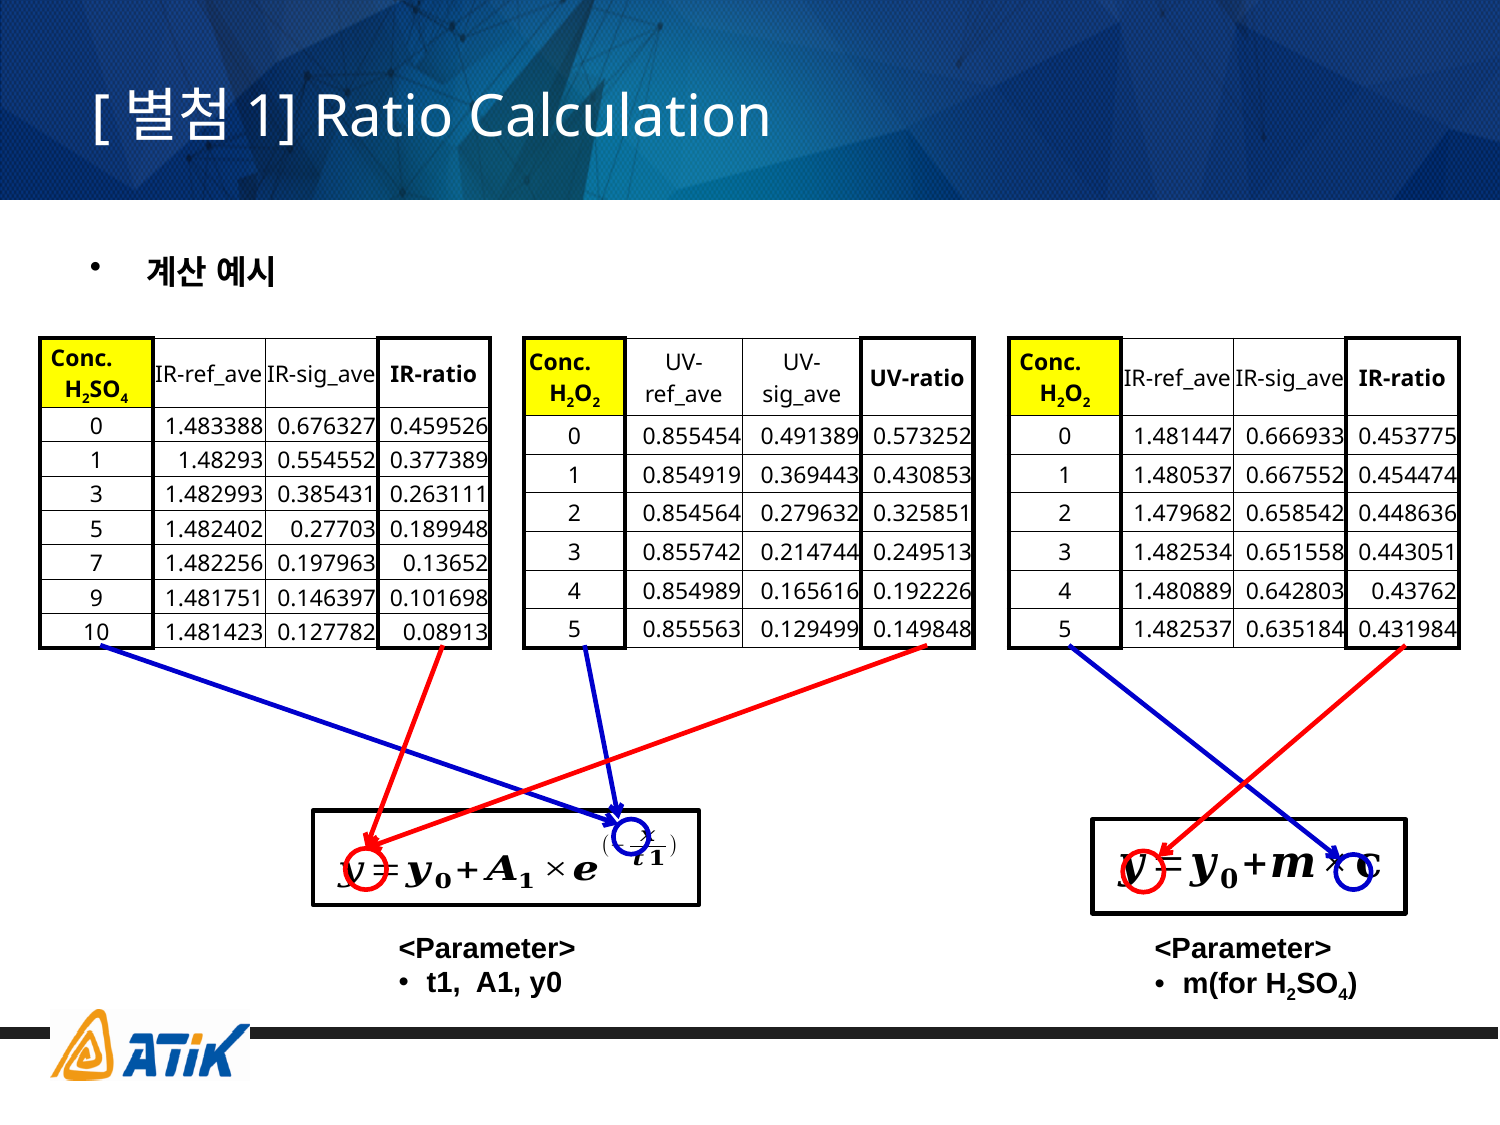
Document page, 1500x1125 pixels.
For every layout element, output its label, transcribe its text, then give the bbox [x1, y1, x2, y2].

table_cell 1.480537 [1123, 455, 1233, 492]
text_box <Parameter> t1, A1, y0 [383, 921, 786, 1007]
table_cell 0.197963 [266, 545, 376, 579]
table_cell 0.263111 [380, 477, 488, 510]
table_cell 1.483388 [155, 408, 265, 441]
table_cell 0.127782 [266, 614, 376, 643]
table_cell 5 [1011, 609, 1119, 646]
table_header UV-sig_ave [743, 339, 859, 415]
table_cell 1.481423 [155, 614, 265, 643]
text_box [1092, 865, 1406, 914]
table_cell 1.482537 [1123, 609, 1233, 643]
table_cell 0.249513 [863, 532, 971, 570]
text_box <Parameter> m(for H2SO4) [1139, 921, 1500, 1011]
table_cell 0.635184 [1234, 609, 1344, 642]
table_cell 0.149848 [863, 609, 971, 646]
table_cell 0.146397 [266, 580, 376, 613]
table_cell 0.08913 [380, 614, 488, 642]
table_cell 0.658542 [1234, 493, 1344, 531]
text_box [312, 833, 700, 906]
table_cell 0.453775 [1348, 416, 1457, 454]
table_cell 1.482402 [155, 511, 265, 544]
table_header UV-ratio [863, 340, 971, 415]
table_cell 10 [42, 614, 151, 646]
table_cell 0.369443 [743, 455, 859, 492]
table_cell 4 [526, 571, 623, 608]
table_cell 1.482534 [1123, 532, 1233, 570]
table_cell 0.43762 [1348, 571, 1457, 608]
table_cell 0.855454 [627, 416, 742, 454]
table_cell 0.430853 [863, 455, 971, 492]
table_cell 0.443051 [1348, 532, 1457, 570]
table_cell 0.325851 [863, 493, 971, 531]
table_header IR-sig_ave [1234, 339, 1344, 415]
table_cell 3 [42, 477, 151, 510]
table_cell 0.279632 [743, 493, 859, 531]
table_cell 0.377389 [380, 442, 488, 476]
table_cell 1.482993 [155, 477, 265, 510]
table_cell 5 [526, 609, 623, 643]
table_header IR-sig_ave [266, 339, 376, 407]
table_header Conc. H2O2 [526, 340, 623, 415]
table_cell 0.101698 [380, 580, 488, 613]
table_cell 0.385431 [266, 477, 376, 510]
table_cell 2 [1011, 493, 1119, 531]
table_cell 4 [1011, 571, 1119, 608]
picture [50, 1009, 250, 1081]
table_cell 3 [526, 532, 623, 570]
table_cell 0.676327 [266, 408, 376, 441]
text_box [1157, 644, 1406, 858]
table_cell 0.189948 [380, 511, 488, 544]
table_cell 0.854919 [627, 455, 742, 492]
table_cell 9 [42, 580, 151, 613]
table_cell 1.482256 [155, 545, 265, 579]
table_cell 1.48293 [155, 442, 265, 476]
table_cell 0.192226 [863, 571, 971, 608]
list 계산 예시 [75, 243, 1425, 1005]
table_cell 1.481751 [155, 580, 265, 613]
table_header IR-ratio [1348, 340, 1457, 415]
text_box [1068, 644, 1156, 860]
table_cell 0.651558 [1234, 532, 1344, 570]
table_cell 1 [1011, 455, 1119, 492]
picture [0, 0, 1500, 200]
table_cell 0 [42, 408, 151, 441]
table_cell 0.642803 [1234, 571, 1344, 608]
table_cell 0.459526 [380, 408, 488, 441]
table_cell 1.479682 [1123, 493, 1233, 531]
table_header IR-ratio [380, 340, 488, 407]
table_cell 0.129499 [743, 609, 859, 643]
table_cell 0.491389 [743, 416, 859, 454]
table_cell 1 [42, 442, 151, 476]
title [별첨1] Ratio Calculation [76, 19, 1427, 207]
table_cell 7 [42, 545, 151, 579]
table_cell 0.448636 [1348, 493, 1457, 531]
table_cell 2 [526, 493, 623, 531]
table_cell 0.13652 [380, 545, 488, 579]
table_header Conc. H2O2 [1011, 340, 1119, 415]
table_cell 0.854564 [627, 493, 742, 531]
table_header IR-ref_ave [155, 339, 265, 407]
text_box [365, 644, 928, 849]
table_cell 0.855742 [627, 532, 742, 570]
table_header UV-ref_ave [627, 339, 742, 415]
table_cell 3 [1011, 532, 1119, 570]
table_cell 0.854989 [627, 571, 742, 608]
table_cell 0.27703 [266, 511, 376, 544]
table_header Conc. H2SO4 [42, 340, 151, 407]
table_cell 0.573252 [863, 416, 971, 454]
table_cell 0.214744 [743, 532, 859, 570]
table_cell 1.481447 [1123, 416, 1233, 454]
table_cell 0.667552 [1234, 455, 1344, 492]
table_cell 1 [526, 455, 623, 492]
table_cell 0.855563 [627, 609, 742, 643]
table_cell 0.165616 [743, 571, 859, 608]
table_cell 0.666933 [1234, 416, 1344, 454]
table_cell 5 [42, 511, 151, 544]
table_cell 1.480889 [1123, 571, 1233, 608]
table_cell 0.554552 [266, 442, 376, 476]
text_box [100, 644, 363, 825]
table_cell 0 [1011, 416, 1119, 454]
table_cell 0 [526, 416, 623, 454]
table_cell 0.454474 [1348, 455, 1457, 492]
table_header IR-ref_ave [1123, 339, 1233, 415]
table_cell 0.431984 [1348, 609, 1457, 646]
